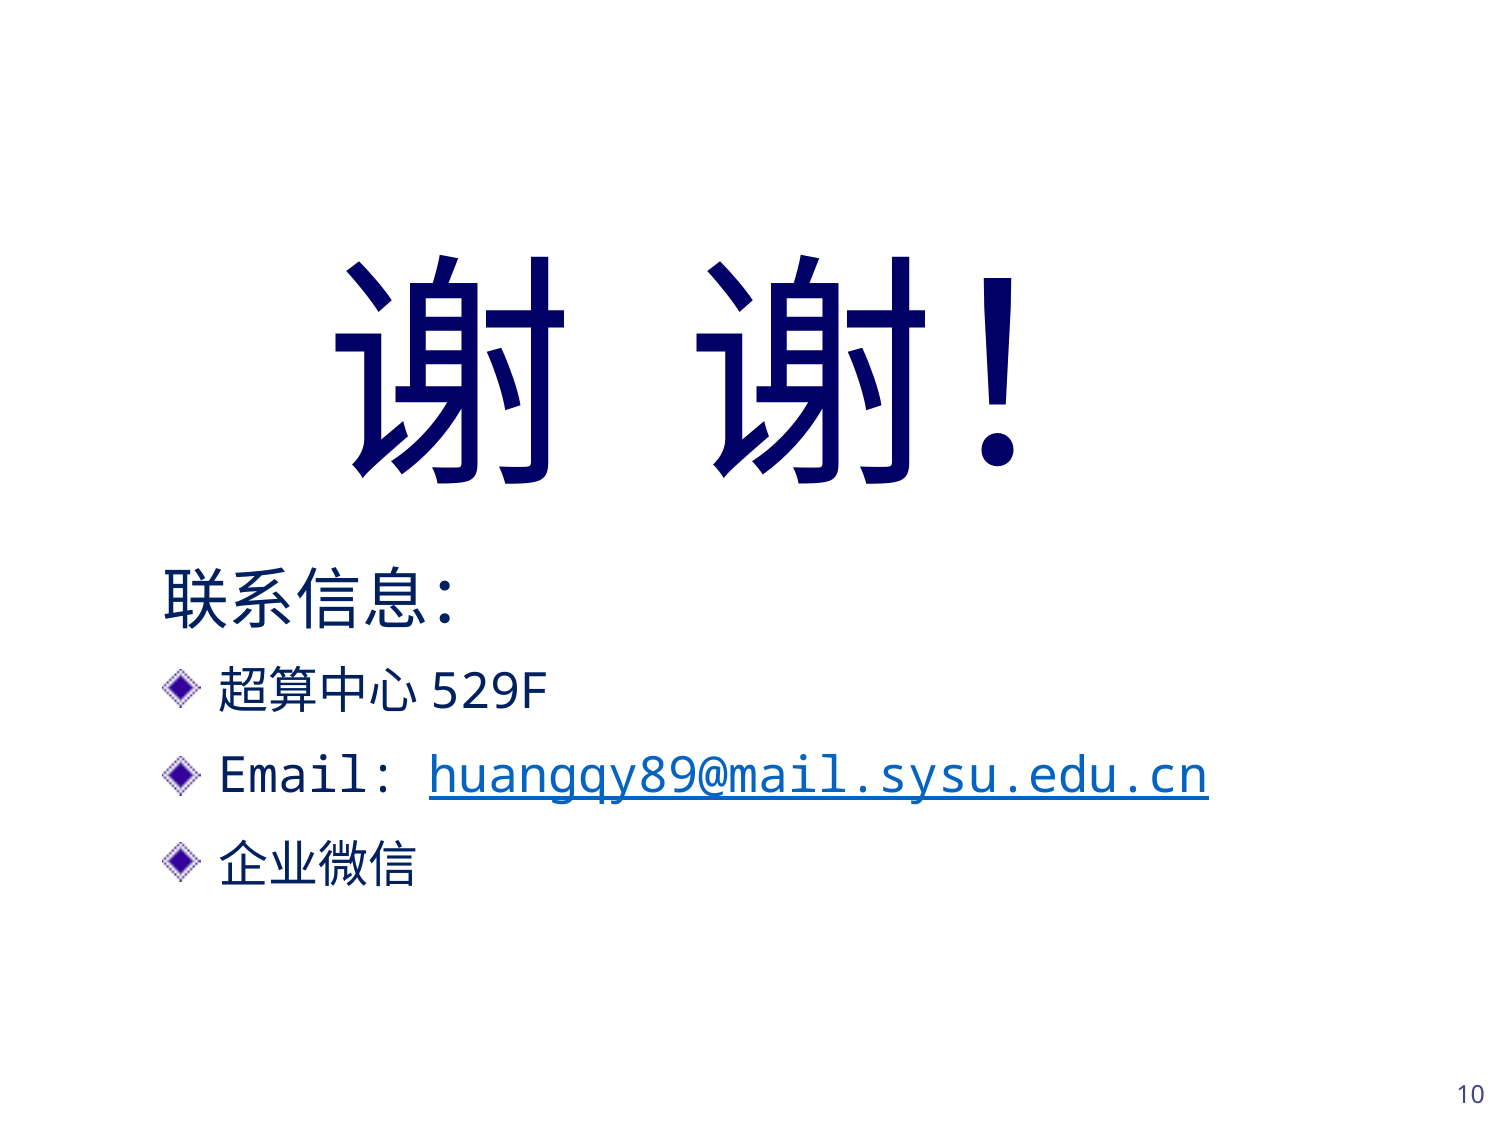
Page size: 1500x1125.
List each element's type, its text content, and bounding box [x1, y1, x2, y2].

text_box 谢 谢！ [253, 215, 1258, 516]
picture [162, 842, 201, 882]
slide_number 10 [1149, 1065, 1500, 1125]
text_box 联系信息： 超算中心529F Email: huangqy89@mail.sysu.edu.cn 企业微信 [147, 533, 1363, 1066]
picture [162, 669, 201, 708]
picture [162, 756, 201, 796]
